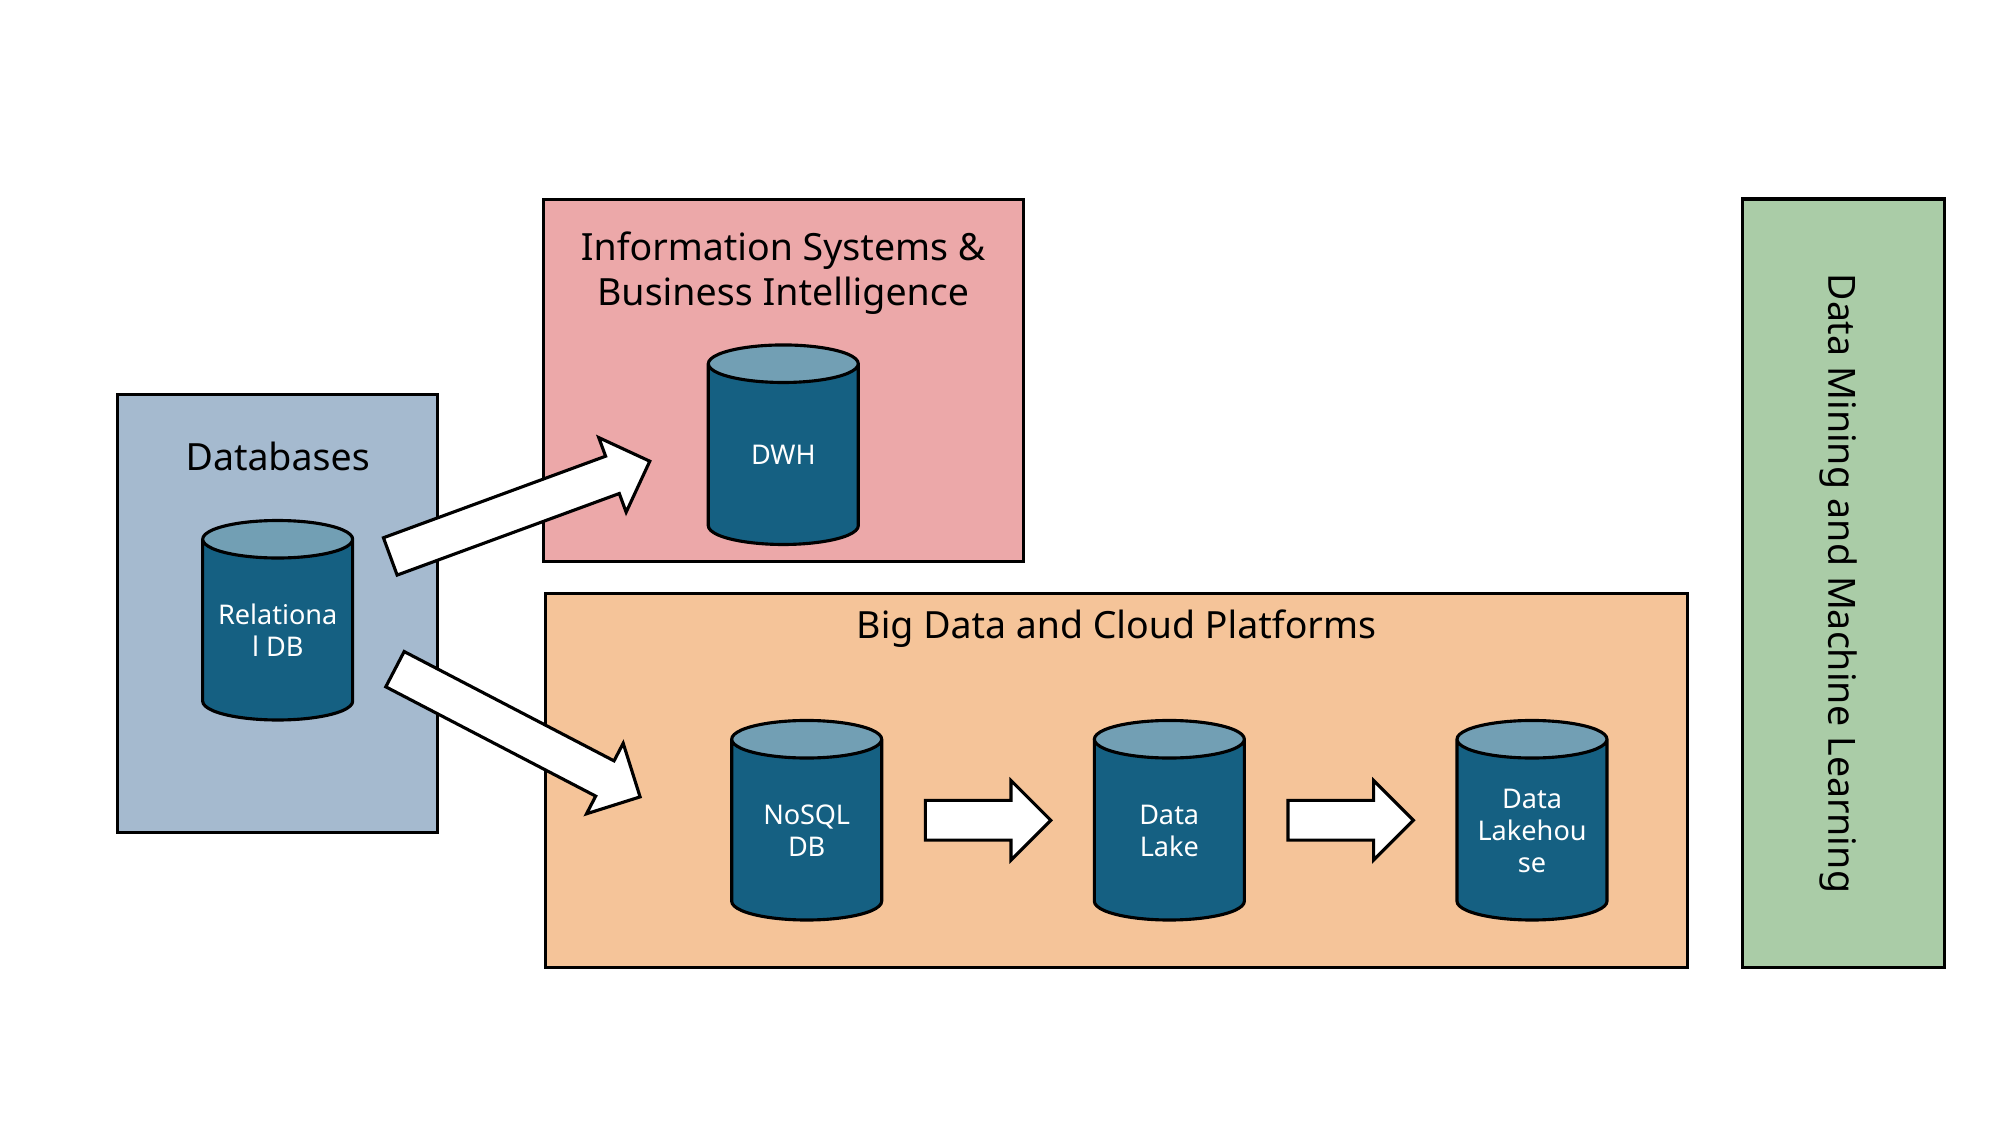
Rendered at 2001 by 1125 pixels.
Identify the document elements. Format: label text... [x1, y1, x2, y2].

text_box Relational DB [201, 518, 355, 722]
text_box DWH [706, 343, 860, 547]
text_box [923, 776, 1053, 864]
text_box Databases [116, 393, 439, 834]
text_box [383, 649, 643, 817]
text_box [1286, 776, 1416, 864]
text_box Data Lake [1092, 718, 1246, 922]
text_box Data Lakehouse [1455, 718, 1609, 922]
text_box Big Data and Cloud Platforms [544, 592, 1689, 969]
text_box Data Mining and Machine Learning [1741, 197, 1946, 969]
text_box Information Systems & Business Intelligence [542, 198, 1025, 563]
text_box [381, 434, 652, 578]
text_box NoSQL DB [730, 718, 884, 922]
